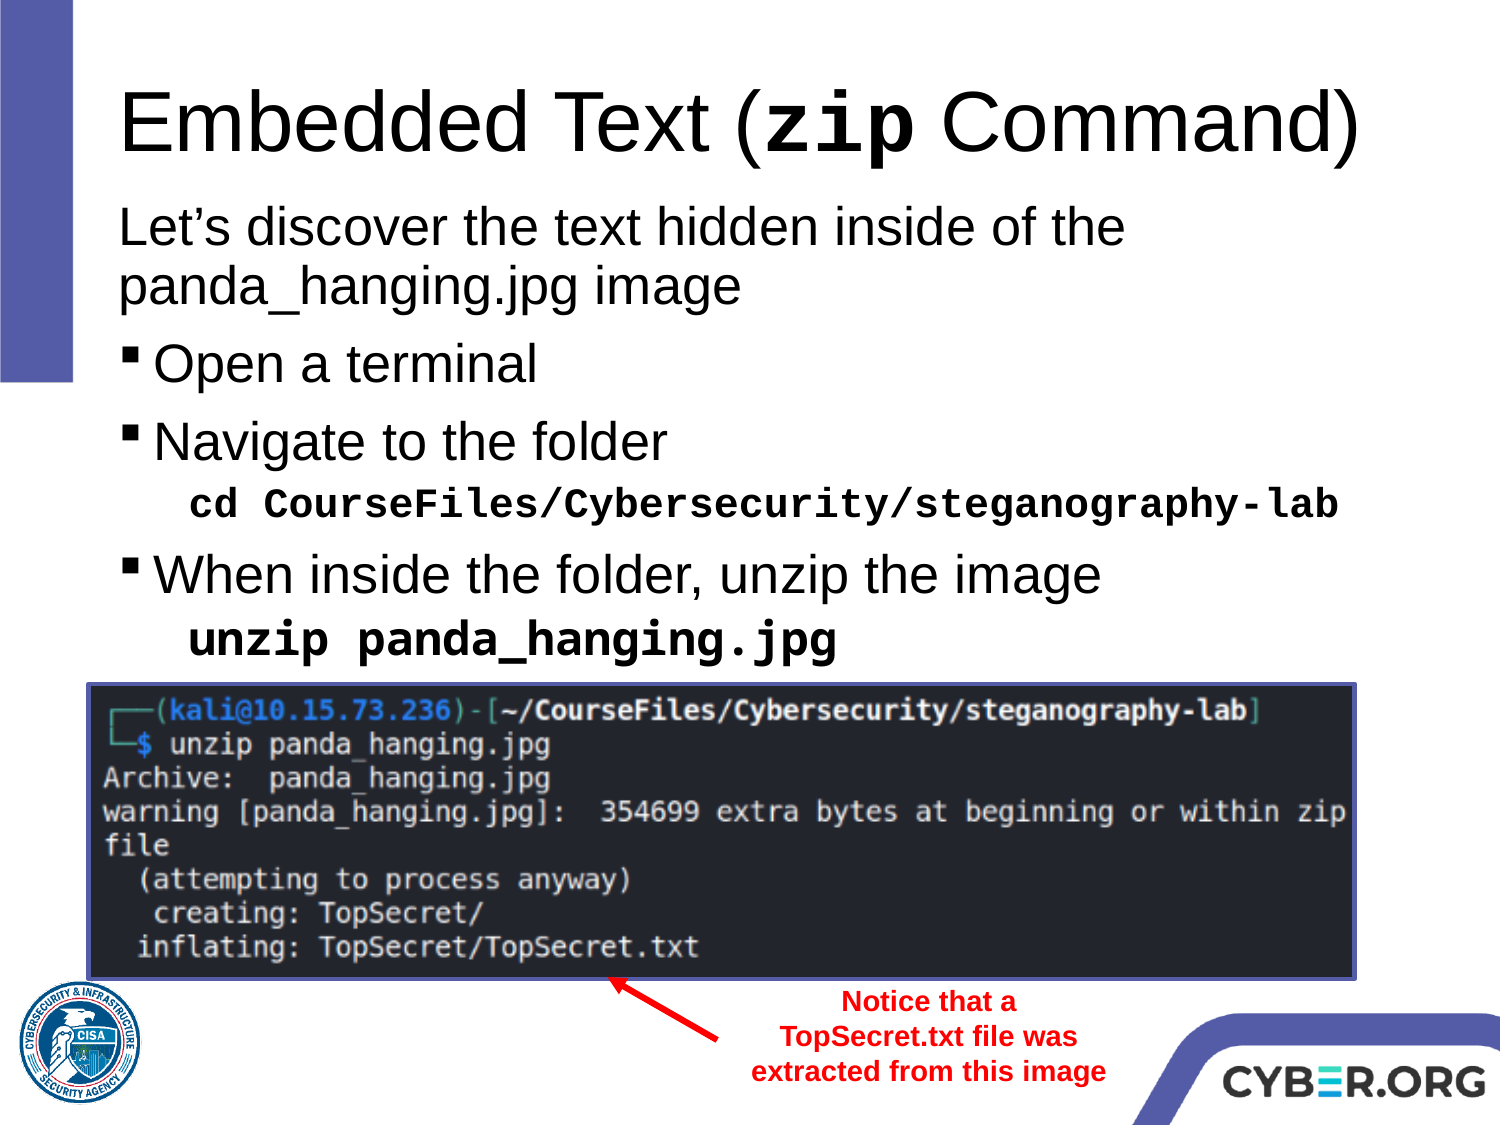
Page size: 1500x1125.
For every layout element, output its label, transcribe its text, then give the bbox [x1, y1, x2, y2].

list Let’s discover the text hidden inside of the panda_hanging.jpg image Open a terminal Navigate to the folder cd CourseFiles/Cybersecurity/steganography-lab When inside the folder, unzip the image unzip panda_hanging.jpg [103, 191, 1500, 1014]
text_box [607, 976, 718, 1041]
picture [90, 686, 1353, 977]
title Embedded Text (zip Command) [103, 59, 1397, 188]
text_box Notice that a TopSecret.txt file was extracted from this image [746, 978, 1112, 1090]
picture [0, 0, 1500, 1125]
